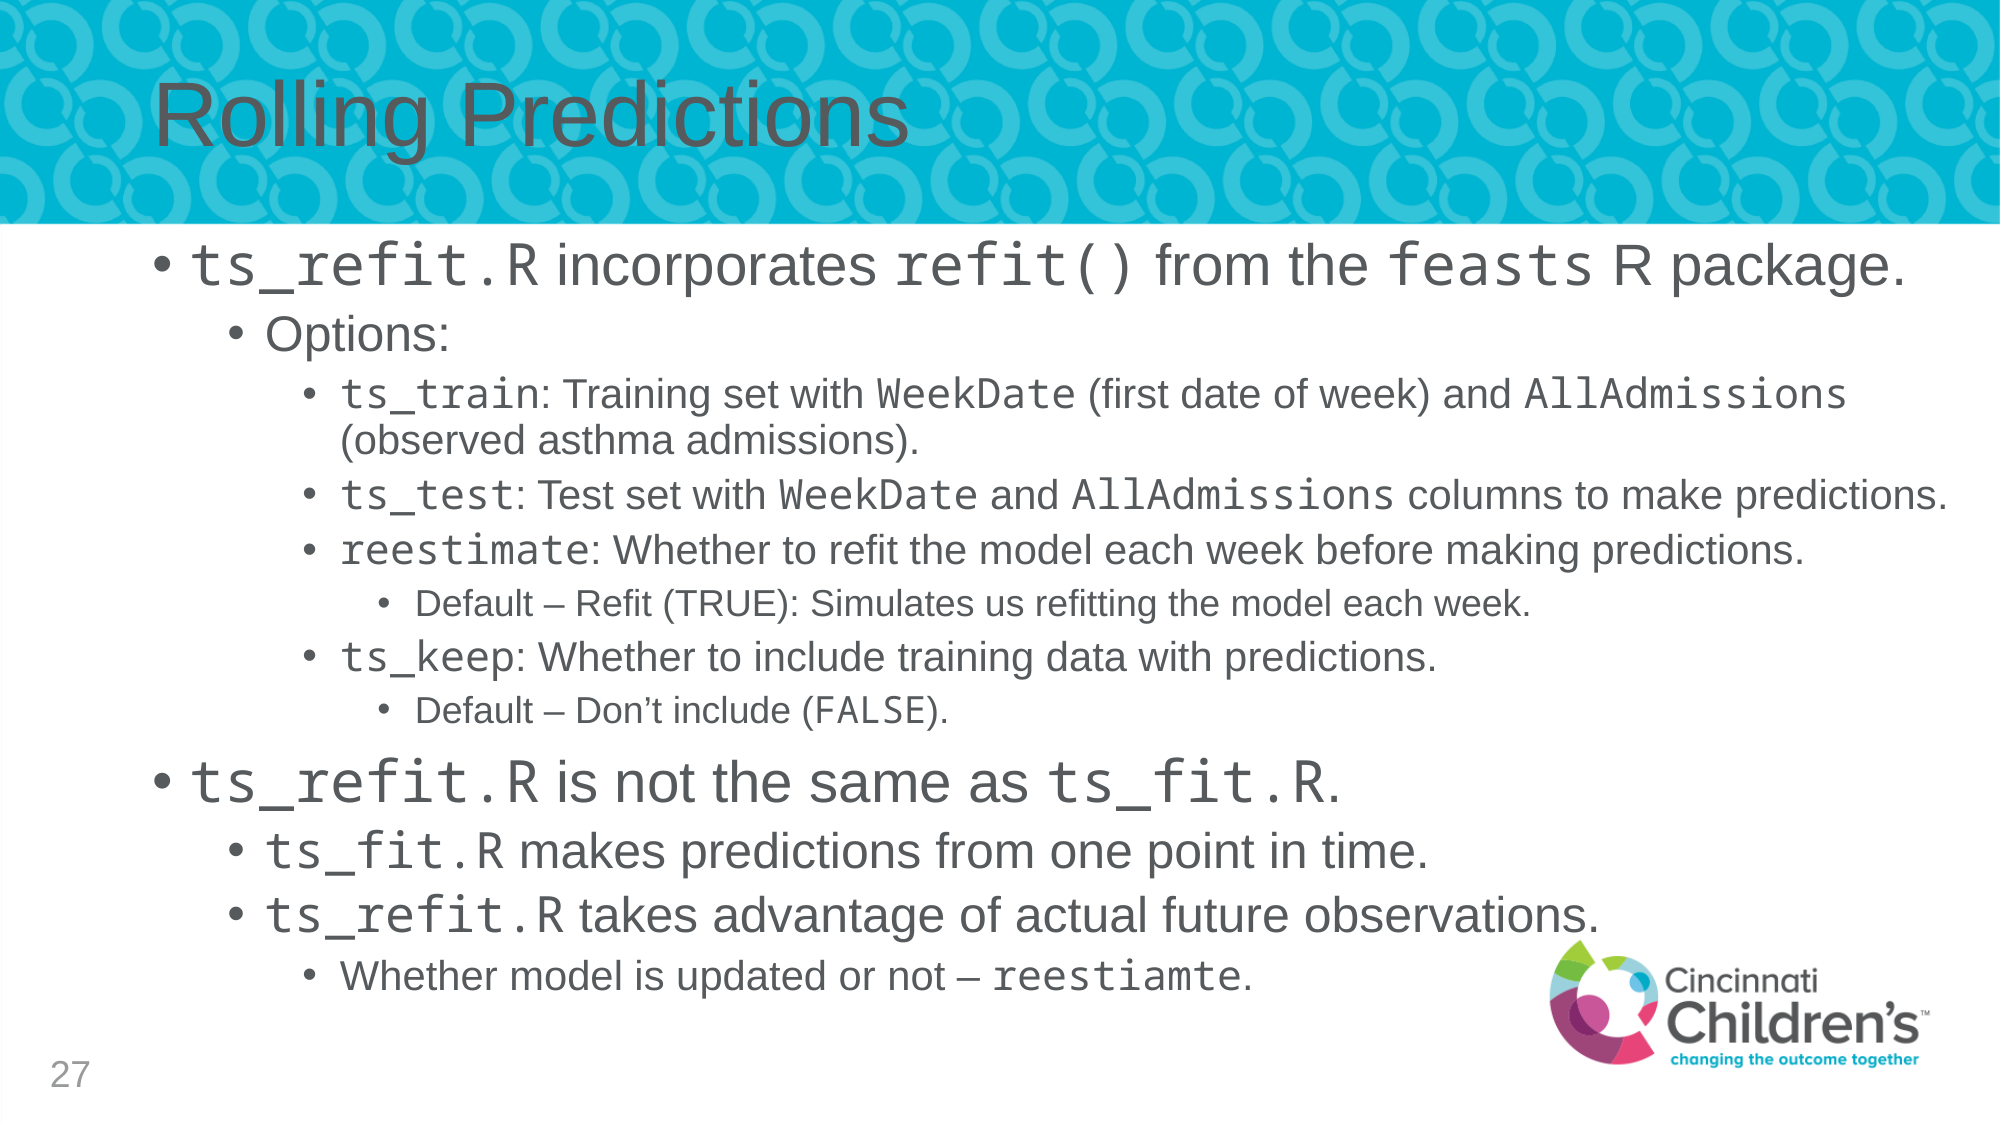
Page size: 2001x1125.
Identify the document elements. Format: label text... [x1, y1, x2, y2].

picture [0, 0, 2001, 1125]
title Rolling Predictions [137, 59, 1863, 224]
slide_number 27 [29, 1042, 107, 1103]
list ts_refit.R incorporates refit() from the feasts R package. Options: ts_train: Training set with WeekDate (first date of week) and AllAdmissions (observed asthma admissions). ts_test: Test set with WeekDate and AllAdmissions columns to make predictions. reestimate: Whether to refit the model each week before making predictions. Default – Refit (TRUE): Simulates us refitting the model each week. ts_keep: Whether to include training data with predictions. Default – Don’t include (FALSE). ts_refit.R is not the same as ts_fit.R. ts_fit.R makes predictions from one point in time. ts_refit.R takes advantage of actual future observations. Whether model is updated or not – reestiamte. [137, 227, 1970, 1011]
